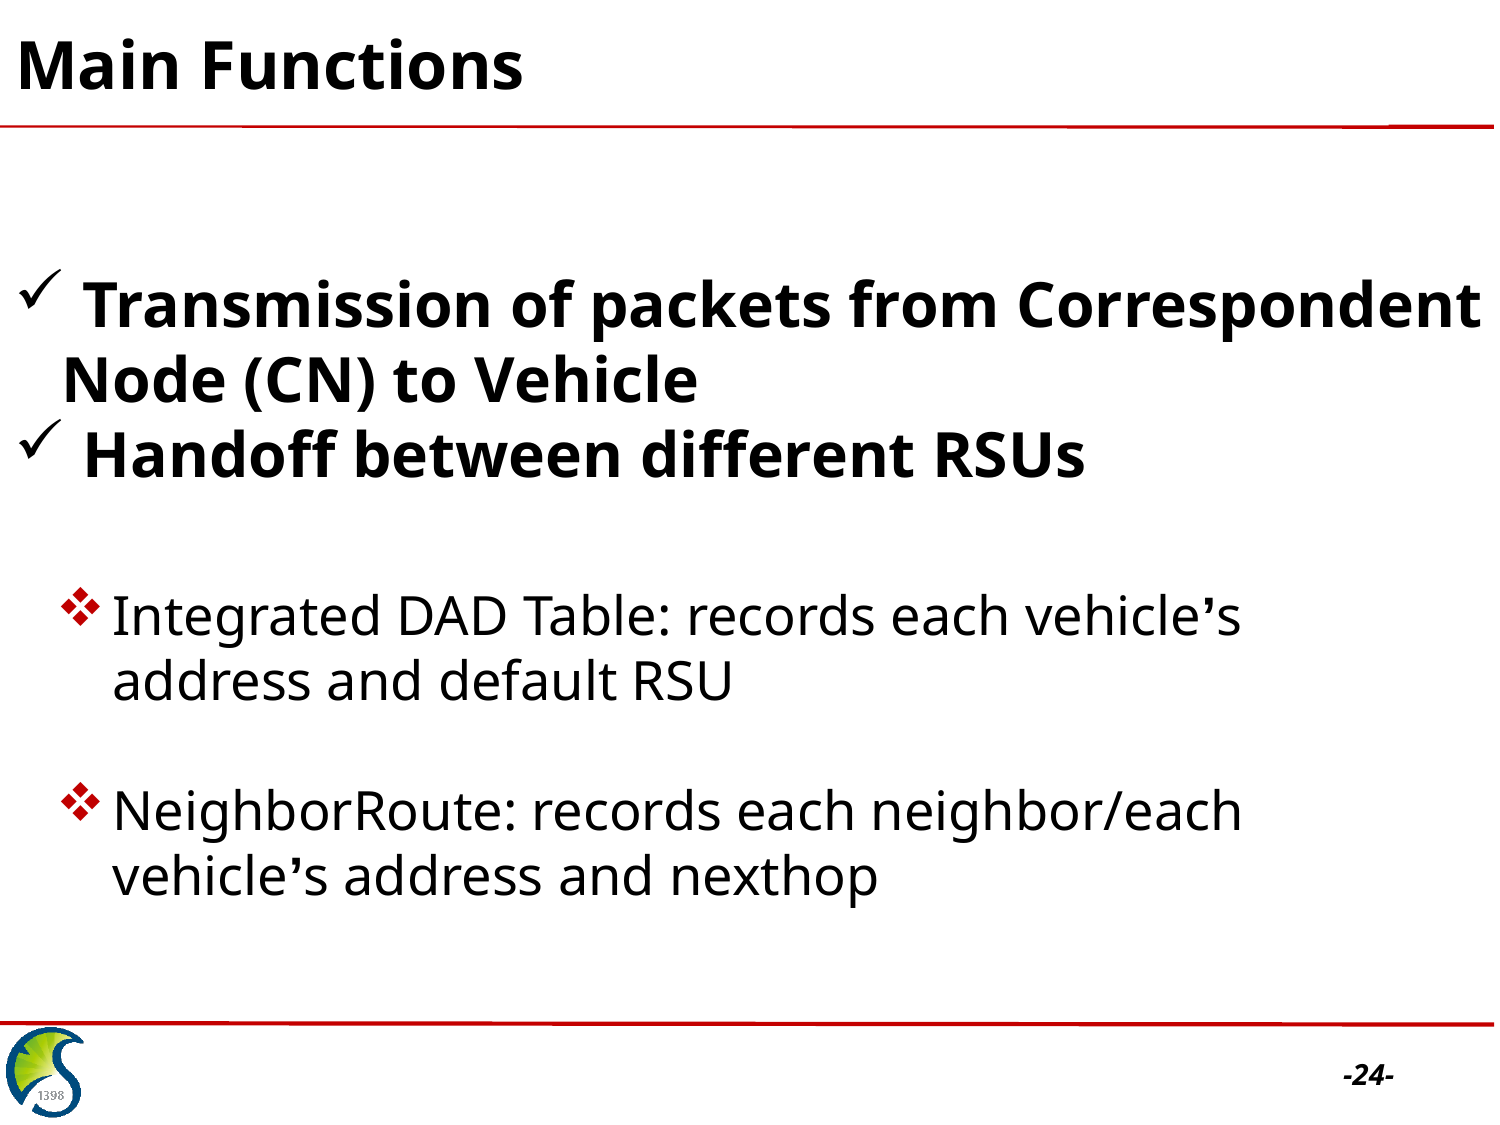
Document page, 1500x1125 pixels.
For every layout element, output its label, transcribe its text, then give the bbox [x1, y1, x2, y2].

title Main Functions [0, 0, 1389, 126]
list Integrated DAD Table: records each vehicle’s address and default RSU NeighborRoute: records each neighbor/each vehicle’s address and nexthop [41, 573, 1471, 965]
text_box Transmission of packets from Correspondent Node (CN) to Vehicle Handoff between different RSUs [0, 257, 1500, 498]
picture [5, 1026, 84, 1118]
